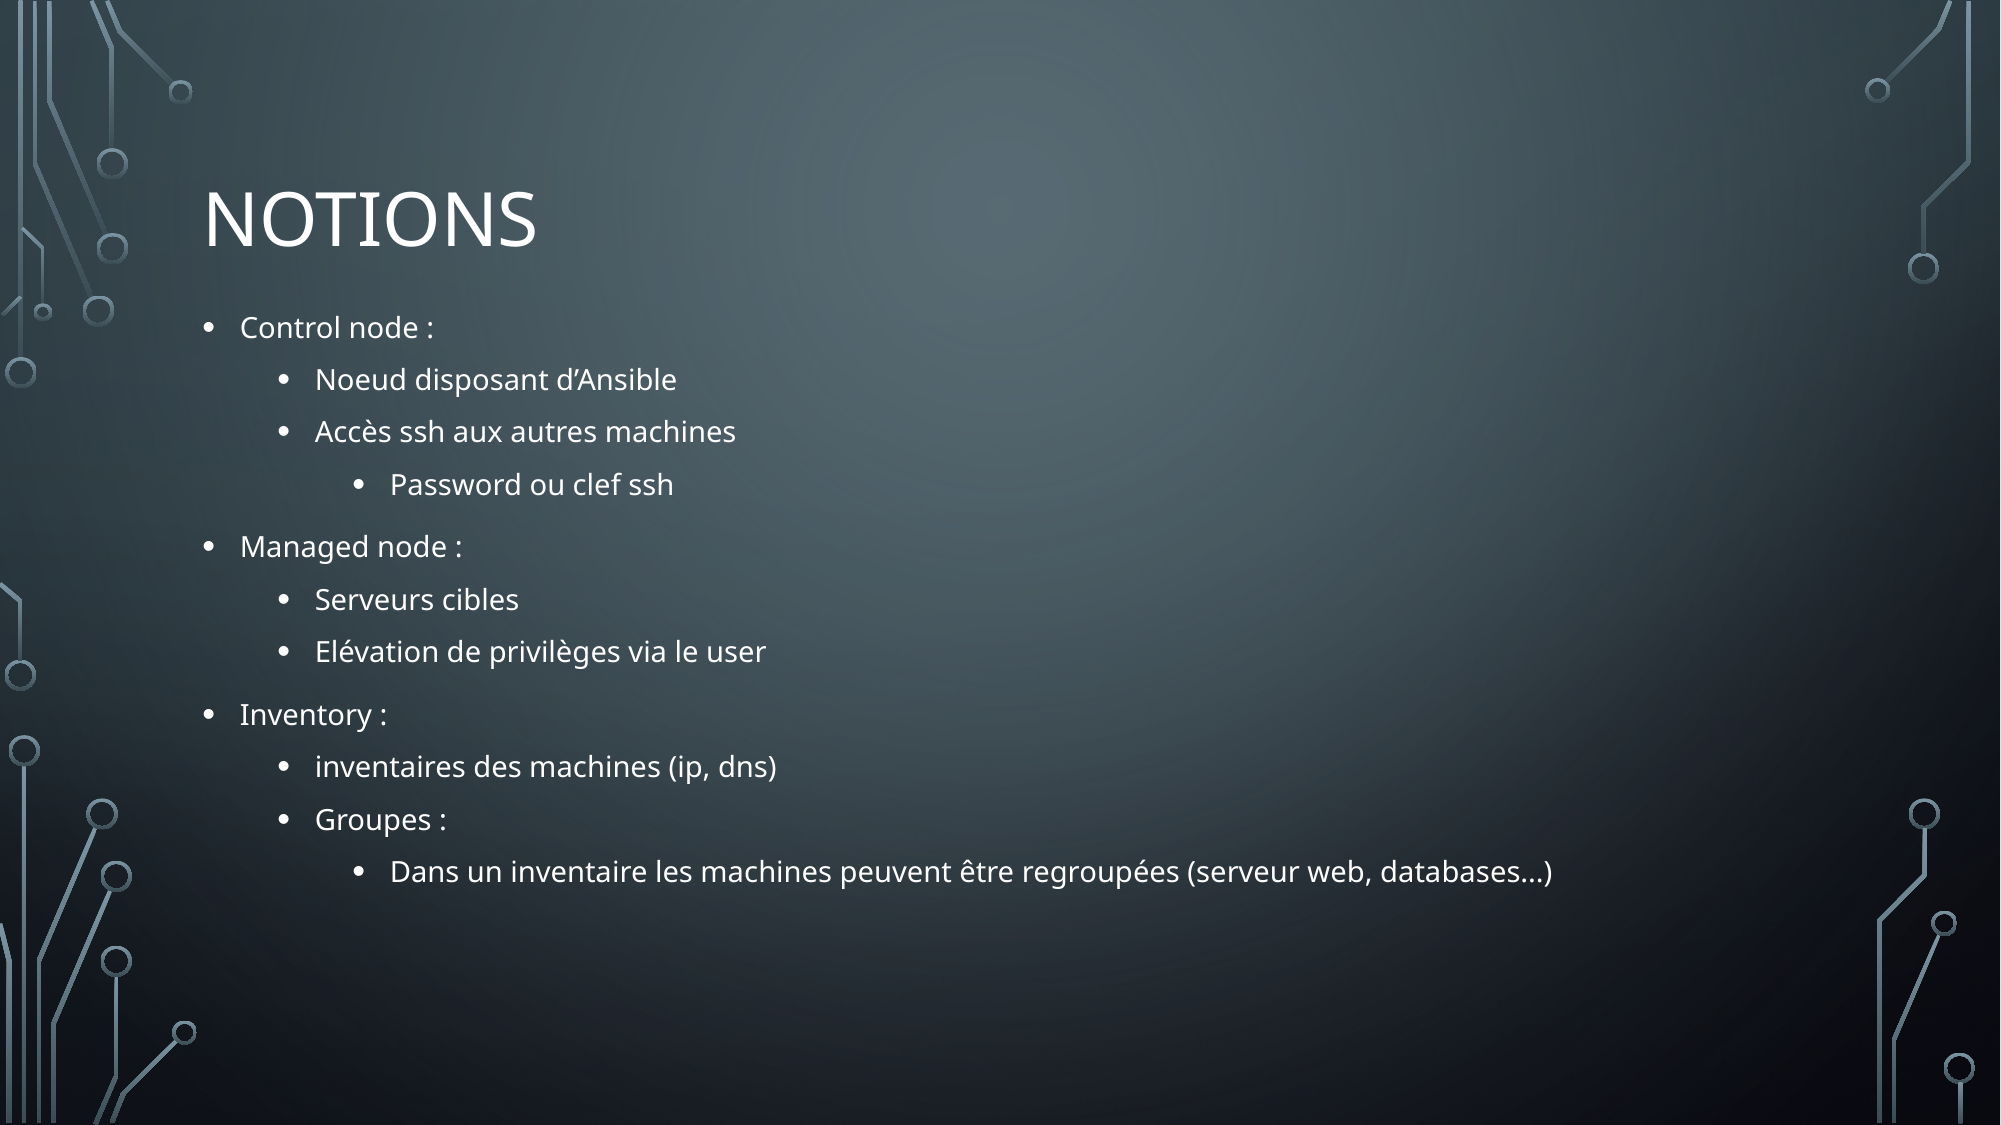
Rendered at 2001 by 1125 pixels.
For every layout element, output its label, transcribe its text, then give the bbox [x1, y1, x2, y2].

list Control node : Noeud disposant d’Ansible Accès ssh aux autres machines Password ou clef ssh Managed node : Serveurs cibles Elévation de privilèges via le user Inventory : inventaires des machines (ip, dns) Groupes : Dans un inventaire les machines peuvent être regroupées (serveur web, databases...) [187, 294, 1813, 974]
title Notions [187, 101, 1813, 294]
